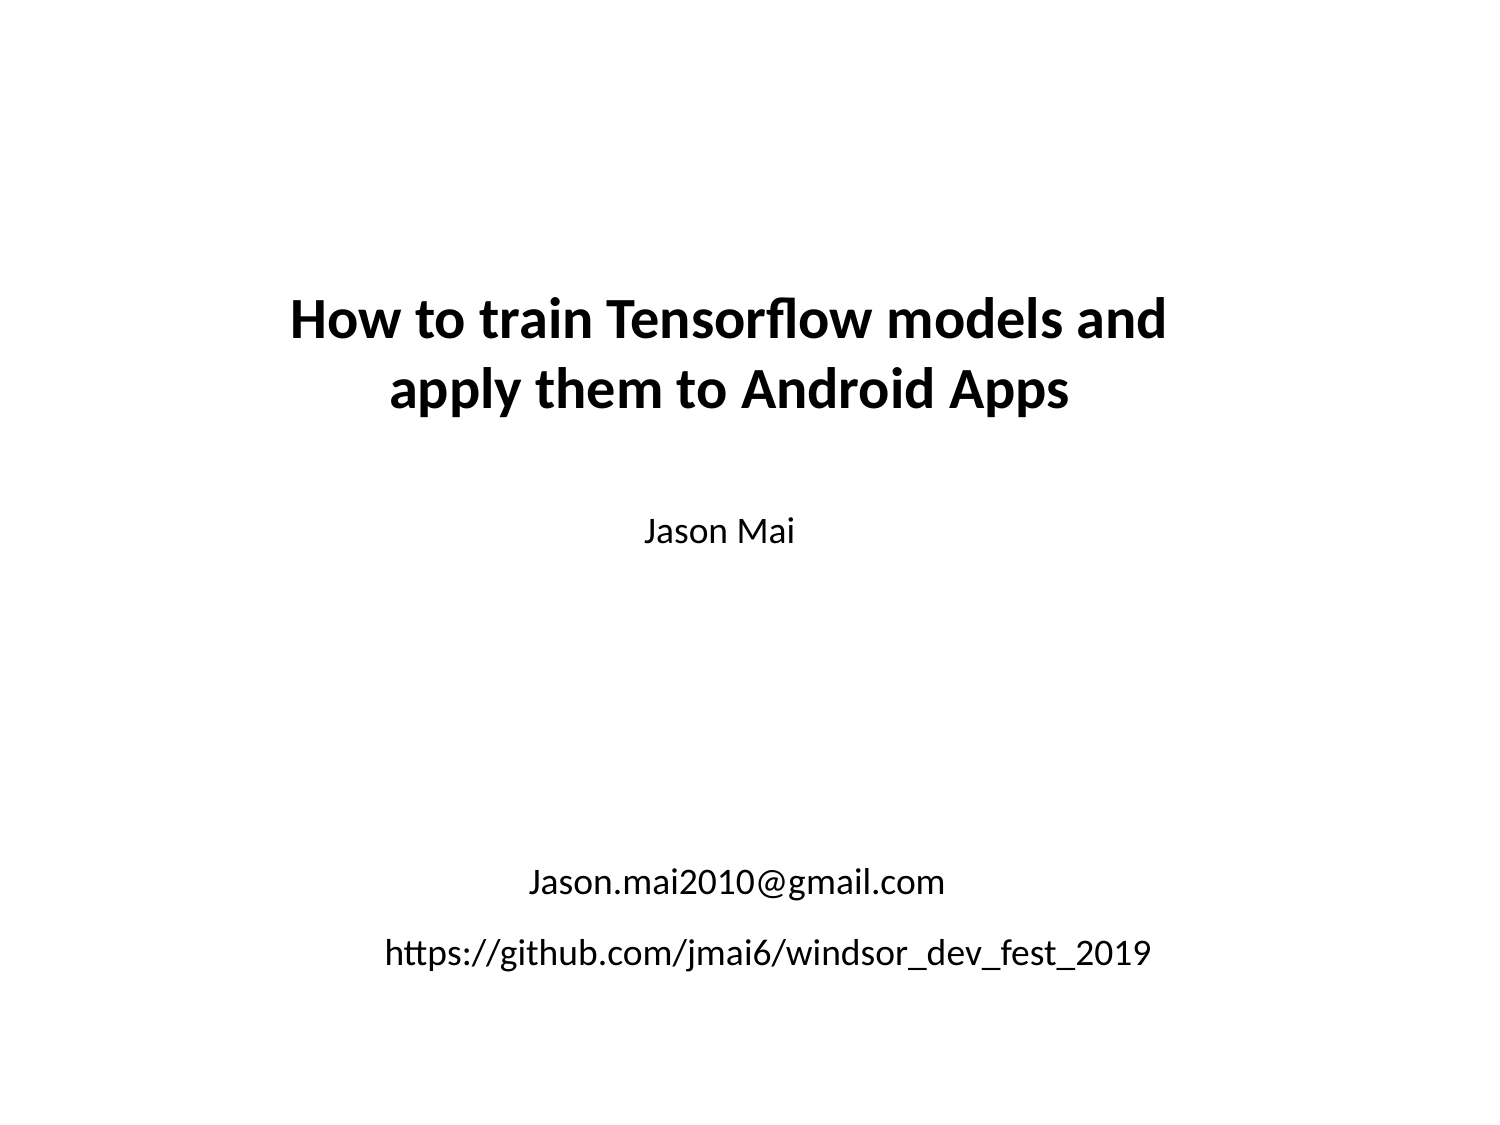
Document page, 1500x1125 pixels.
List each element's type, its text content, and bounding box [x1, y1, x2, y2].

text_box Jason Mai [629, 498, 811, 558]
text_box https://github.com/jmai6/windsor_dev_fest_2019 [369, 920, 1171, 980]
text_box How to train Tensorflow models and apply them to Android Apps [221, 272, 1238, 428]
text_box Jason.mai2010@gmail.com [513, 849, 961, 910]
